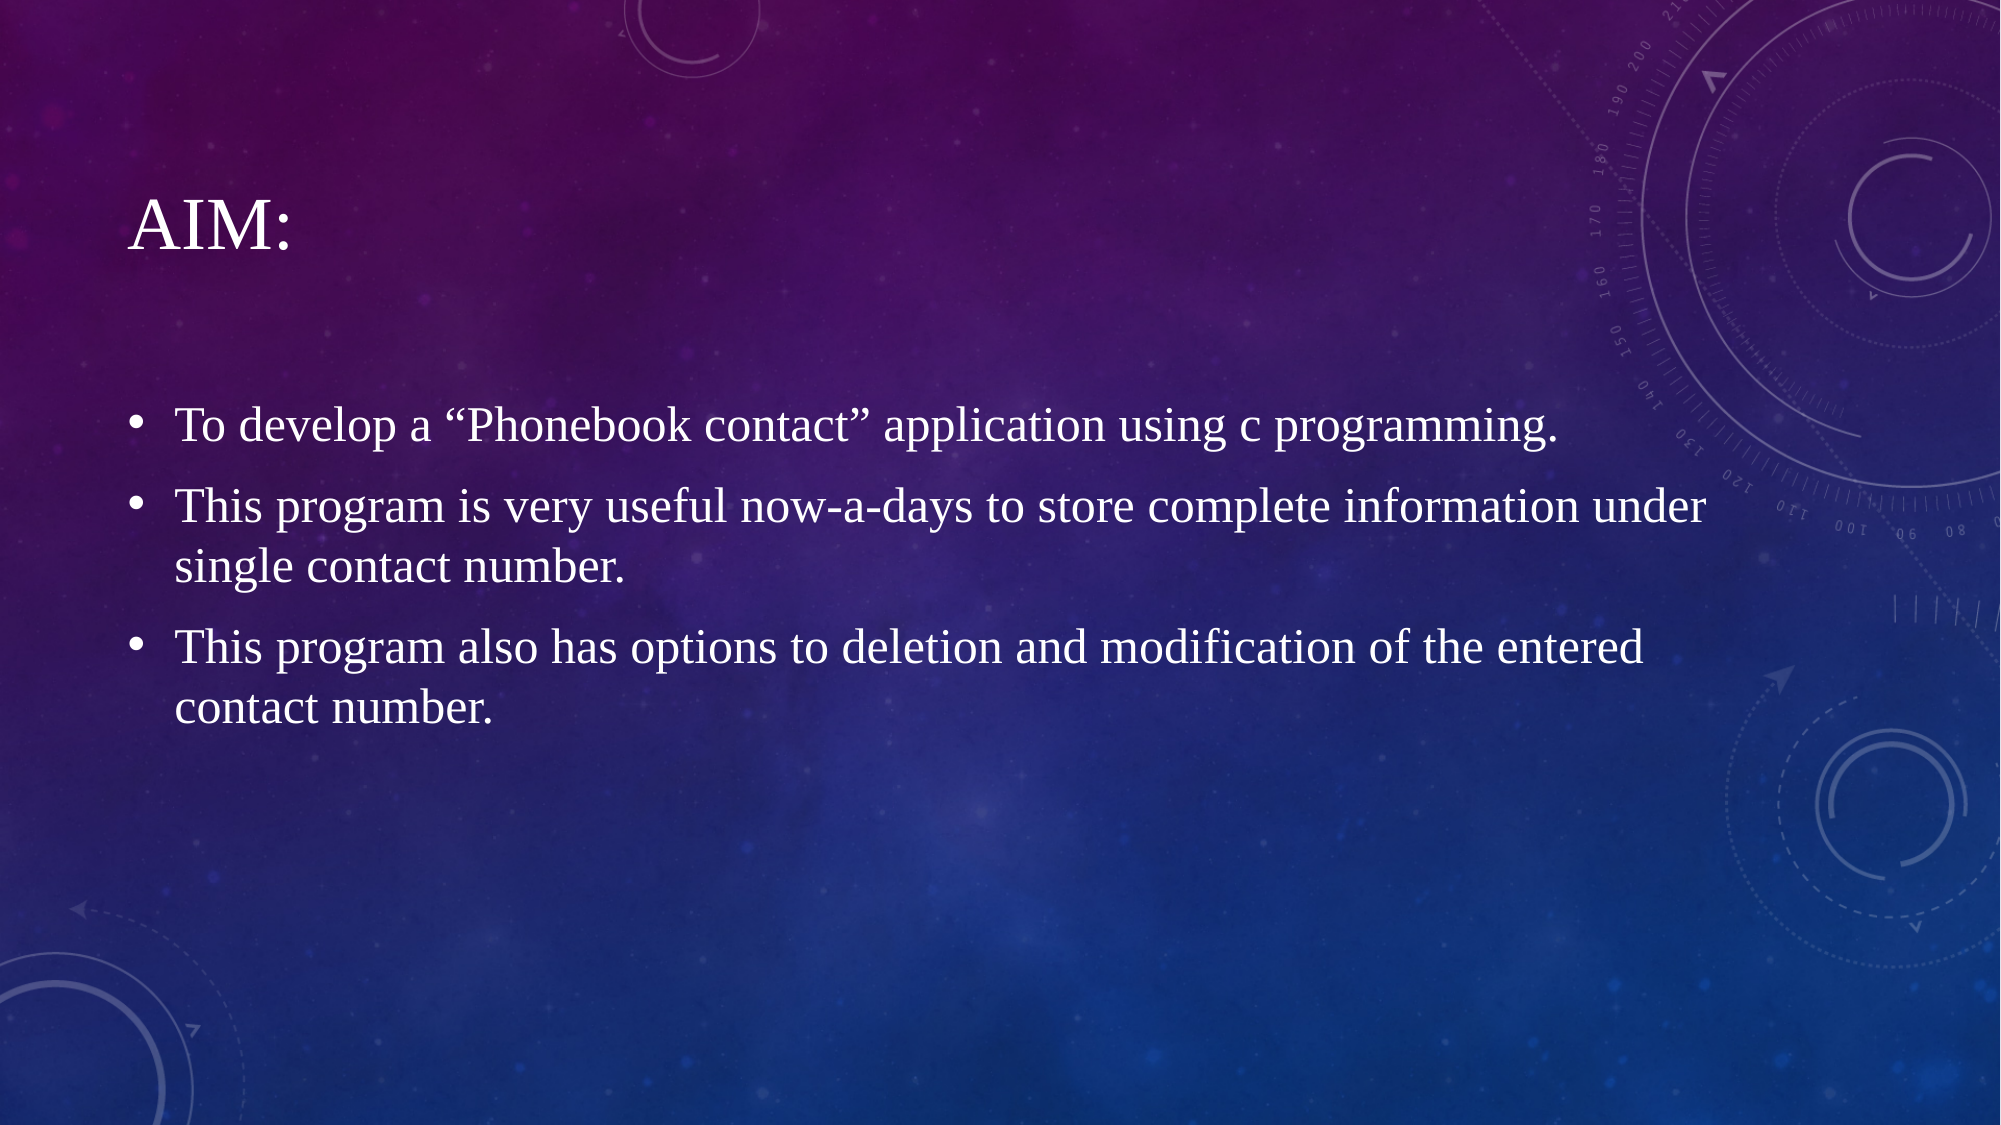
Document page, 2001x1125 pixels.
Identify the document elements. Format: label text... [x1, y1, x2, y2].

title AIM: [112, 99, 1775, 263]
picture [0, 0, 2001, 1125]
list To develop a “Phonebook contact” application using c programming. This program is very useful now-a-days to store complete information under single contact number. This program also has options to deletion and modification of the entered contact number. [112, 263, 1775, 862]
